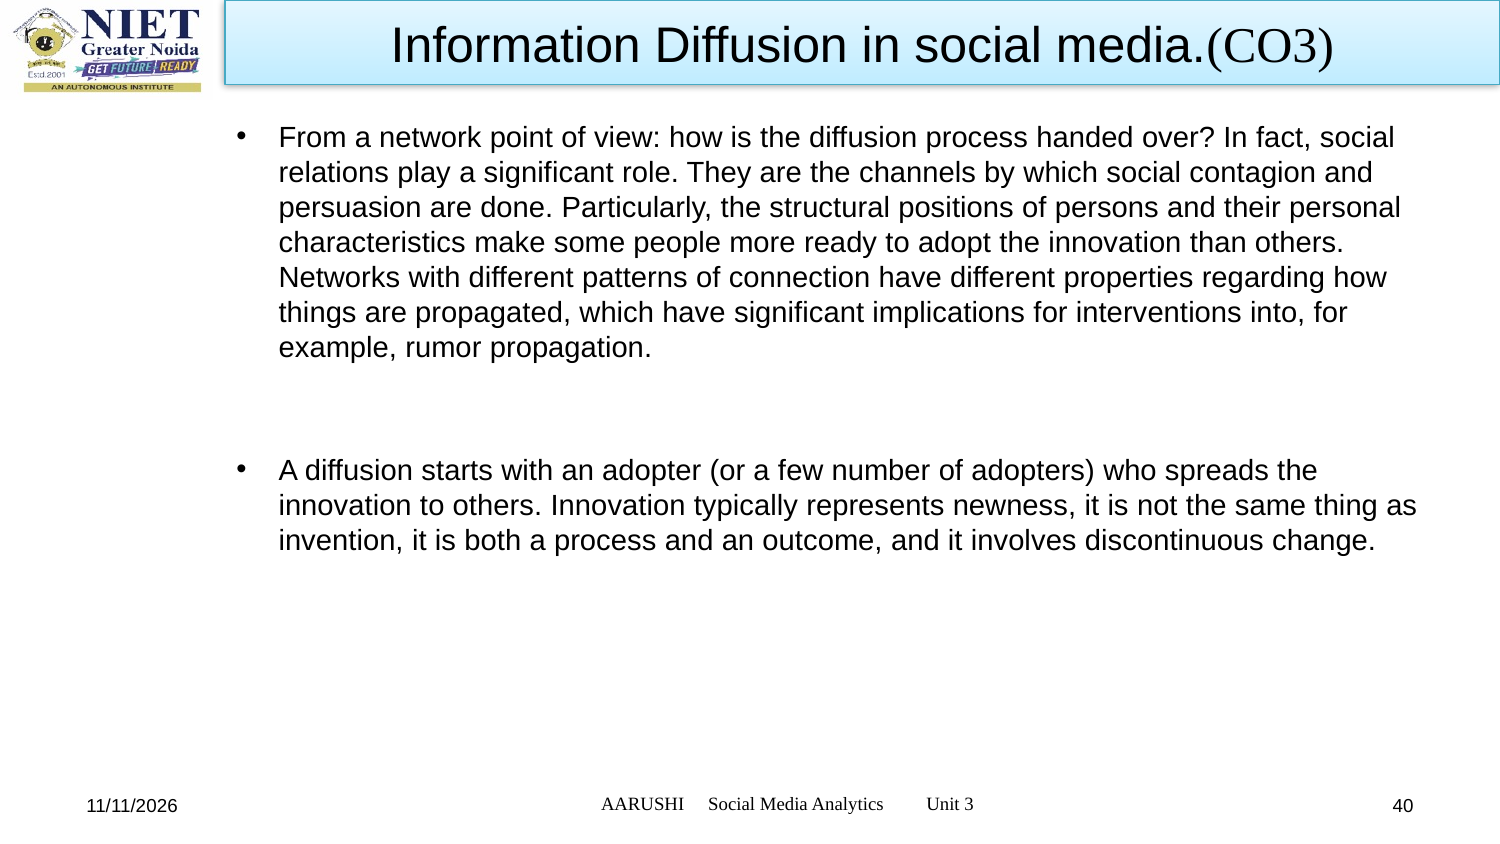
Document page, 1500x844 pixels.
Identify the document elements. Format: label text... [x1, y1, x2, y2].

slide_number 40 [1074, 782, 1425, 827]
footer AARUSHI Social Media Analytics Unit 3 [375, 780, 1200, 825]
text_box Information Diffusion in social media.(CO3) [238, 0, 1500, 85]
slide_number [75, 782, 425, 827]
picture [0, 0, 238, 101]
list From a network point of view: how is the diffusion process handed over? In fact, social relations play a significant role. They are the channels by which social contagion and persuasion are done. Particularly, the structural positions of persons and their personal characteristics make some people more ready to adopt the innovation than others. Networks with different patterns of connection have different properties regarding how things are propagated, which have significant implications for interventions into, for example, rumor propagation. A diffusion starts with an adopter (or a few number of adopters) who spreads the innovation to others. Innovation typically represents newness, it is not the same thing as invention, it is both a process and an outcome, and it involves discontinuous change. [225, 112, 1450, 619]
